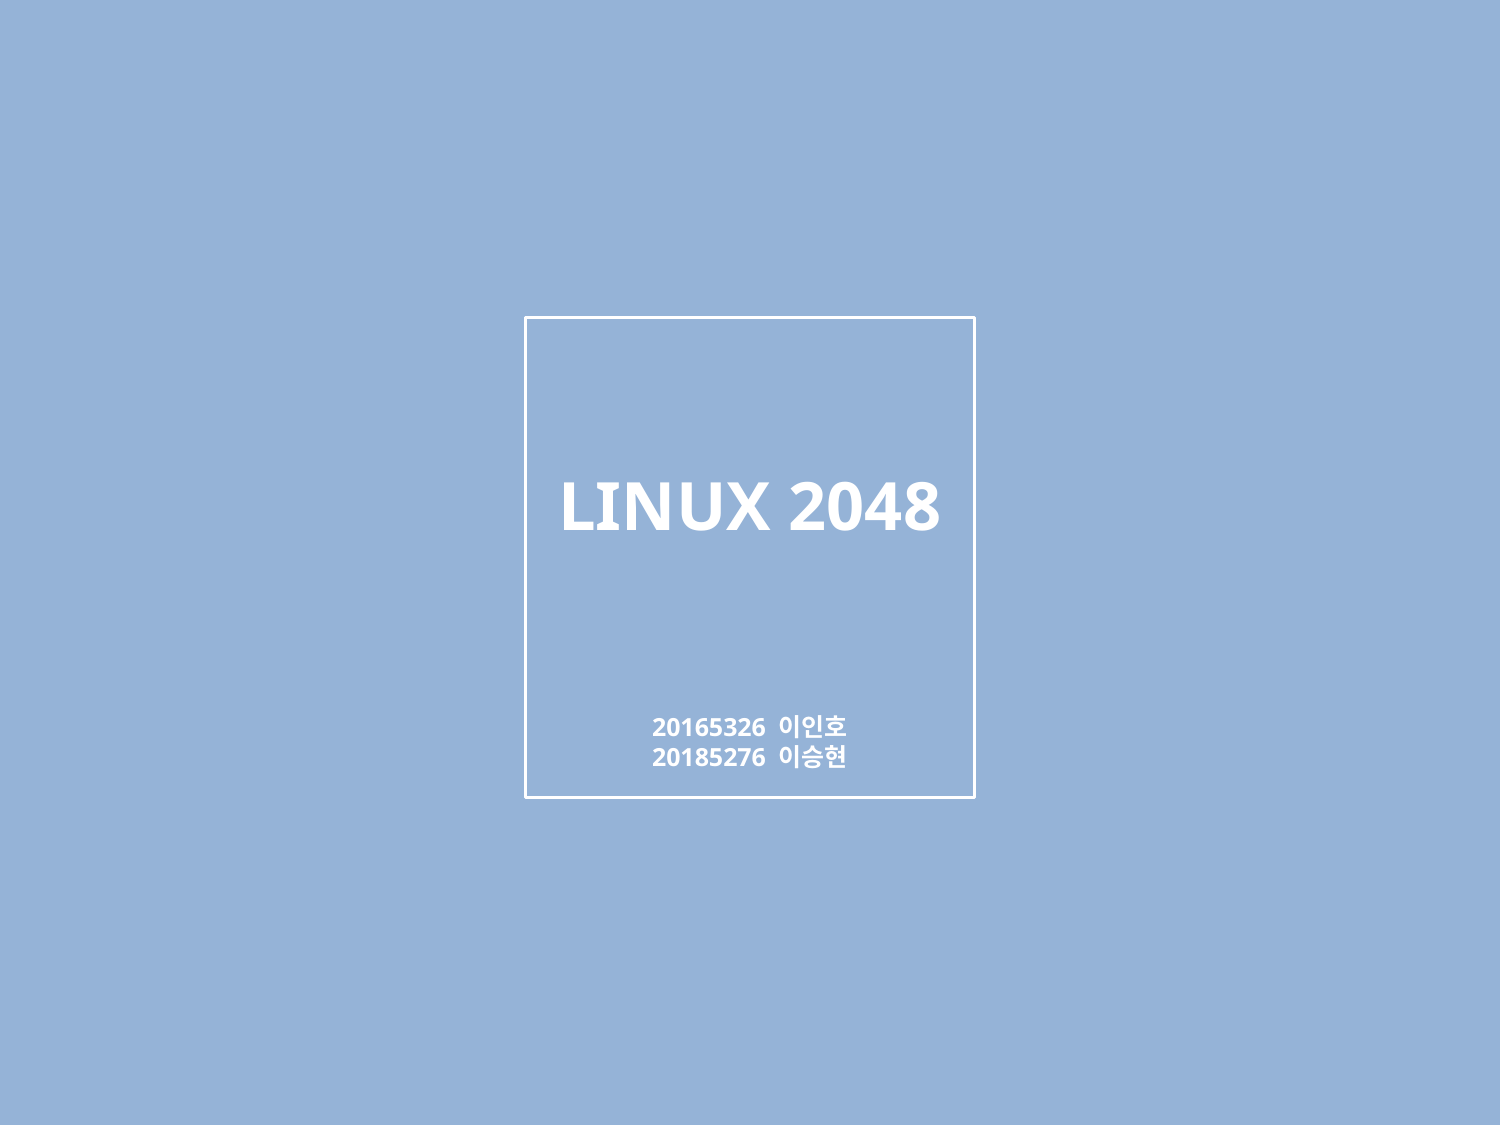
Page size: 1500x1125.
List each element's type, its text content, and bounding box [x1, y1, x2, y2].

text_box LINUX 2048 [525, 456, 975, 551]
text_box [523, 315, 977, 800]
text_box 20165326 이인호 20185276 이승현 [637, 704, 863, 779]
